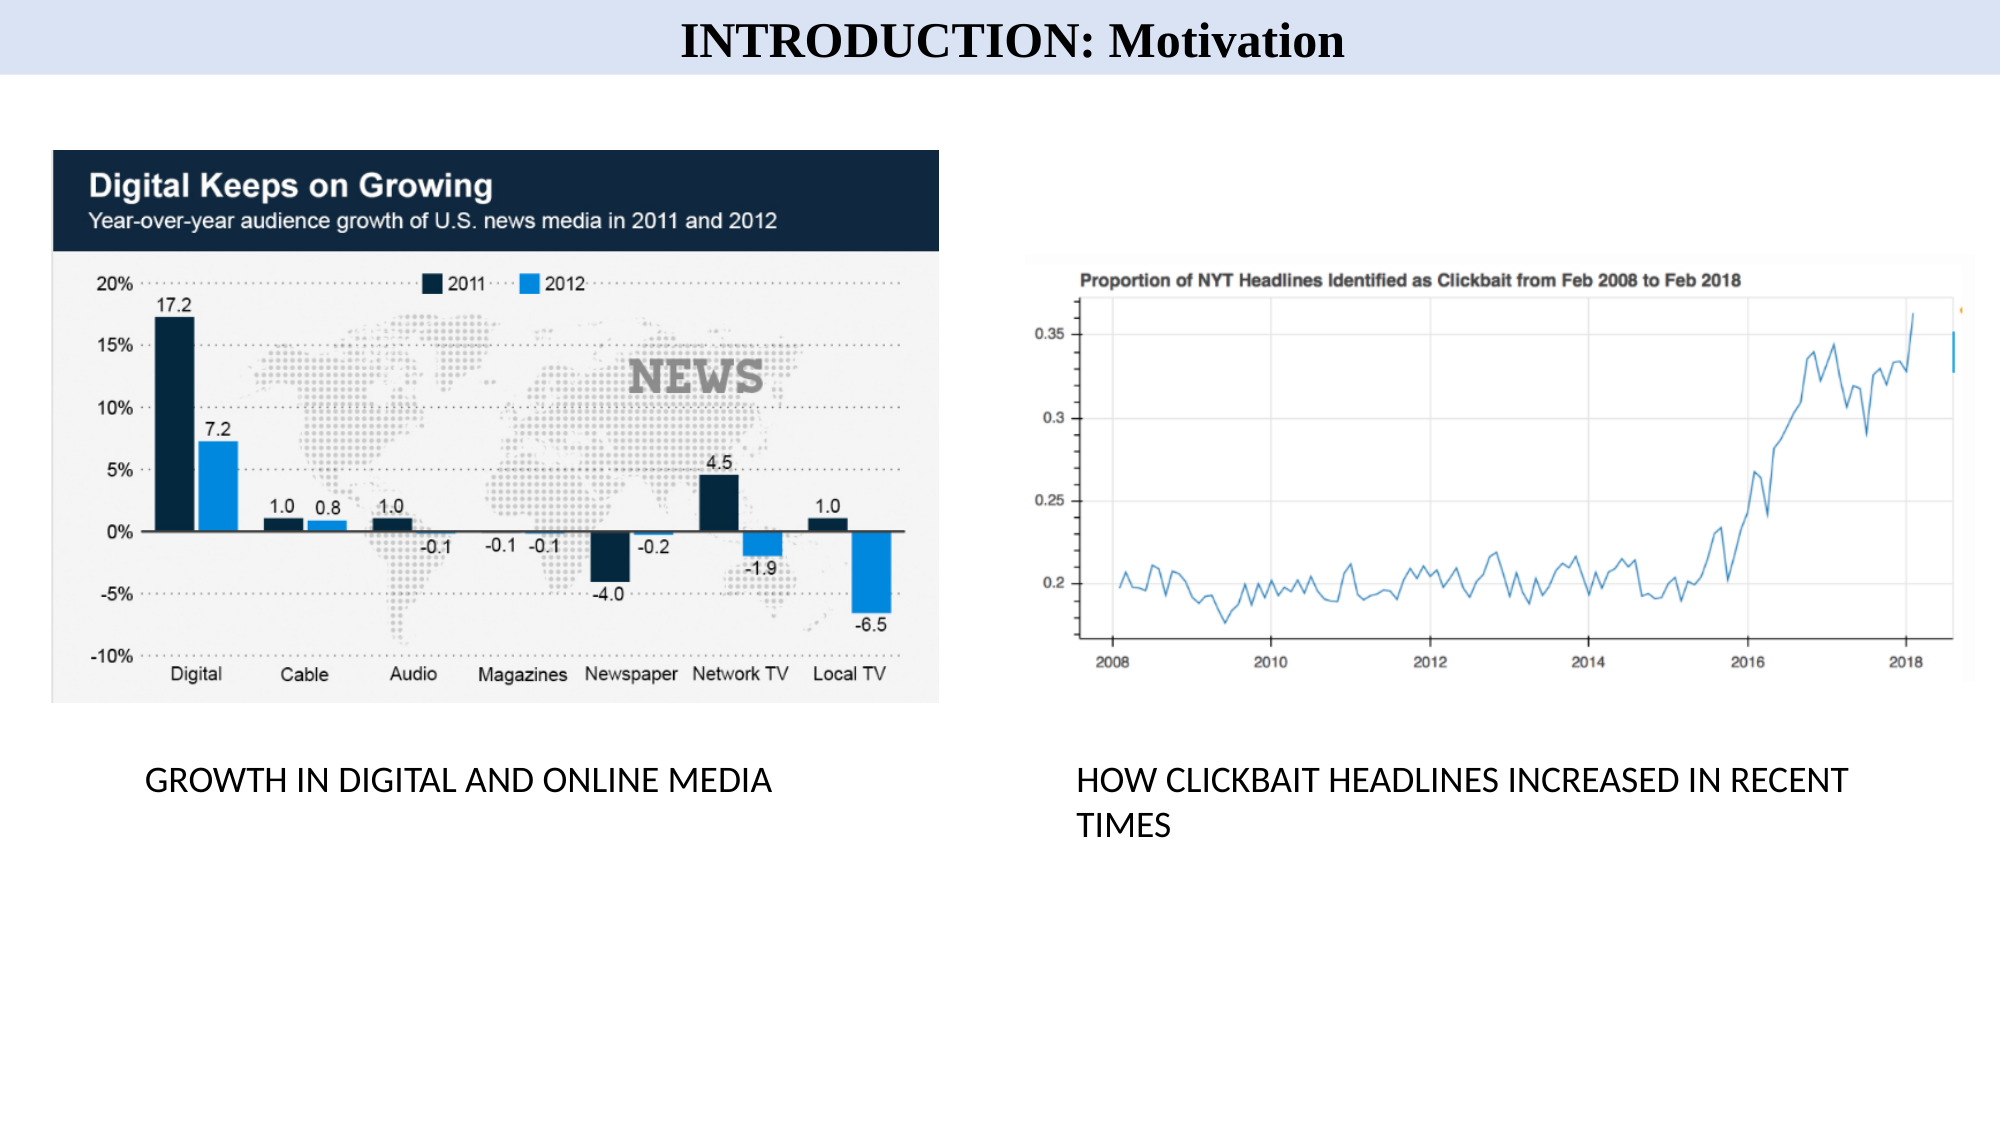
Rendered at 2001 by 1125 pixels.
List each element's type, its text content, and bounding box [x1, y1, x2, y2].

picture [1025, 254, 1975, 682]
text_box HOW CLICKBAIT HEADLINES INCREASED IN RECENT TIMES [1061, 747, 1921, 853]
text_box INTRODUCTION: Motivation [0, 0, 2000, 75]
picture [51, 150, 939, 703]
text_box GROWTH IN DIGITAL AND ONLINE MEDIA [129, 747, 801, 808]
